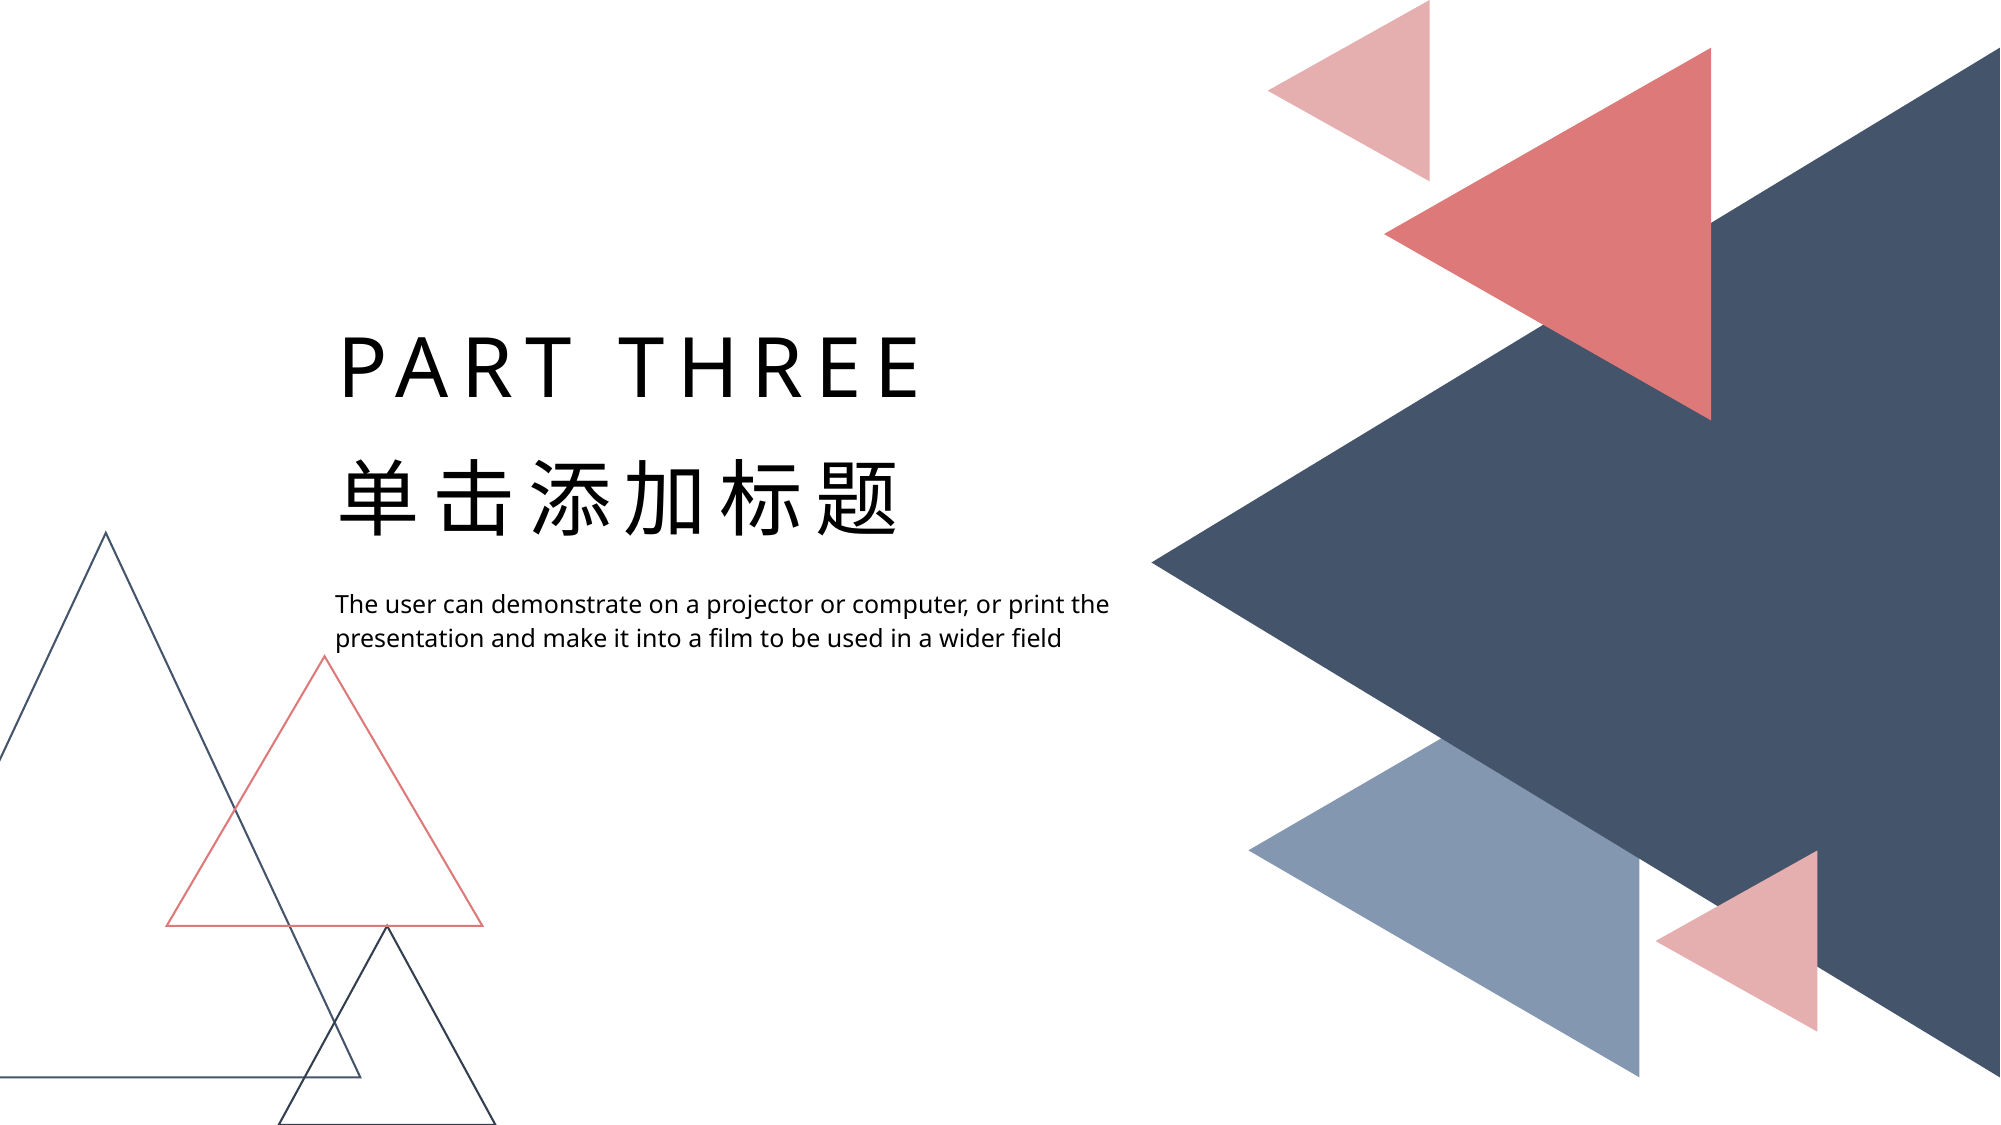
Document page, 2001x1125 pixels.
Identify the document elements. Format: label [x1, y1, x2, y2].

text_box [0, 0, 2000, 1125]
